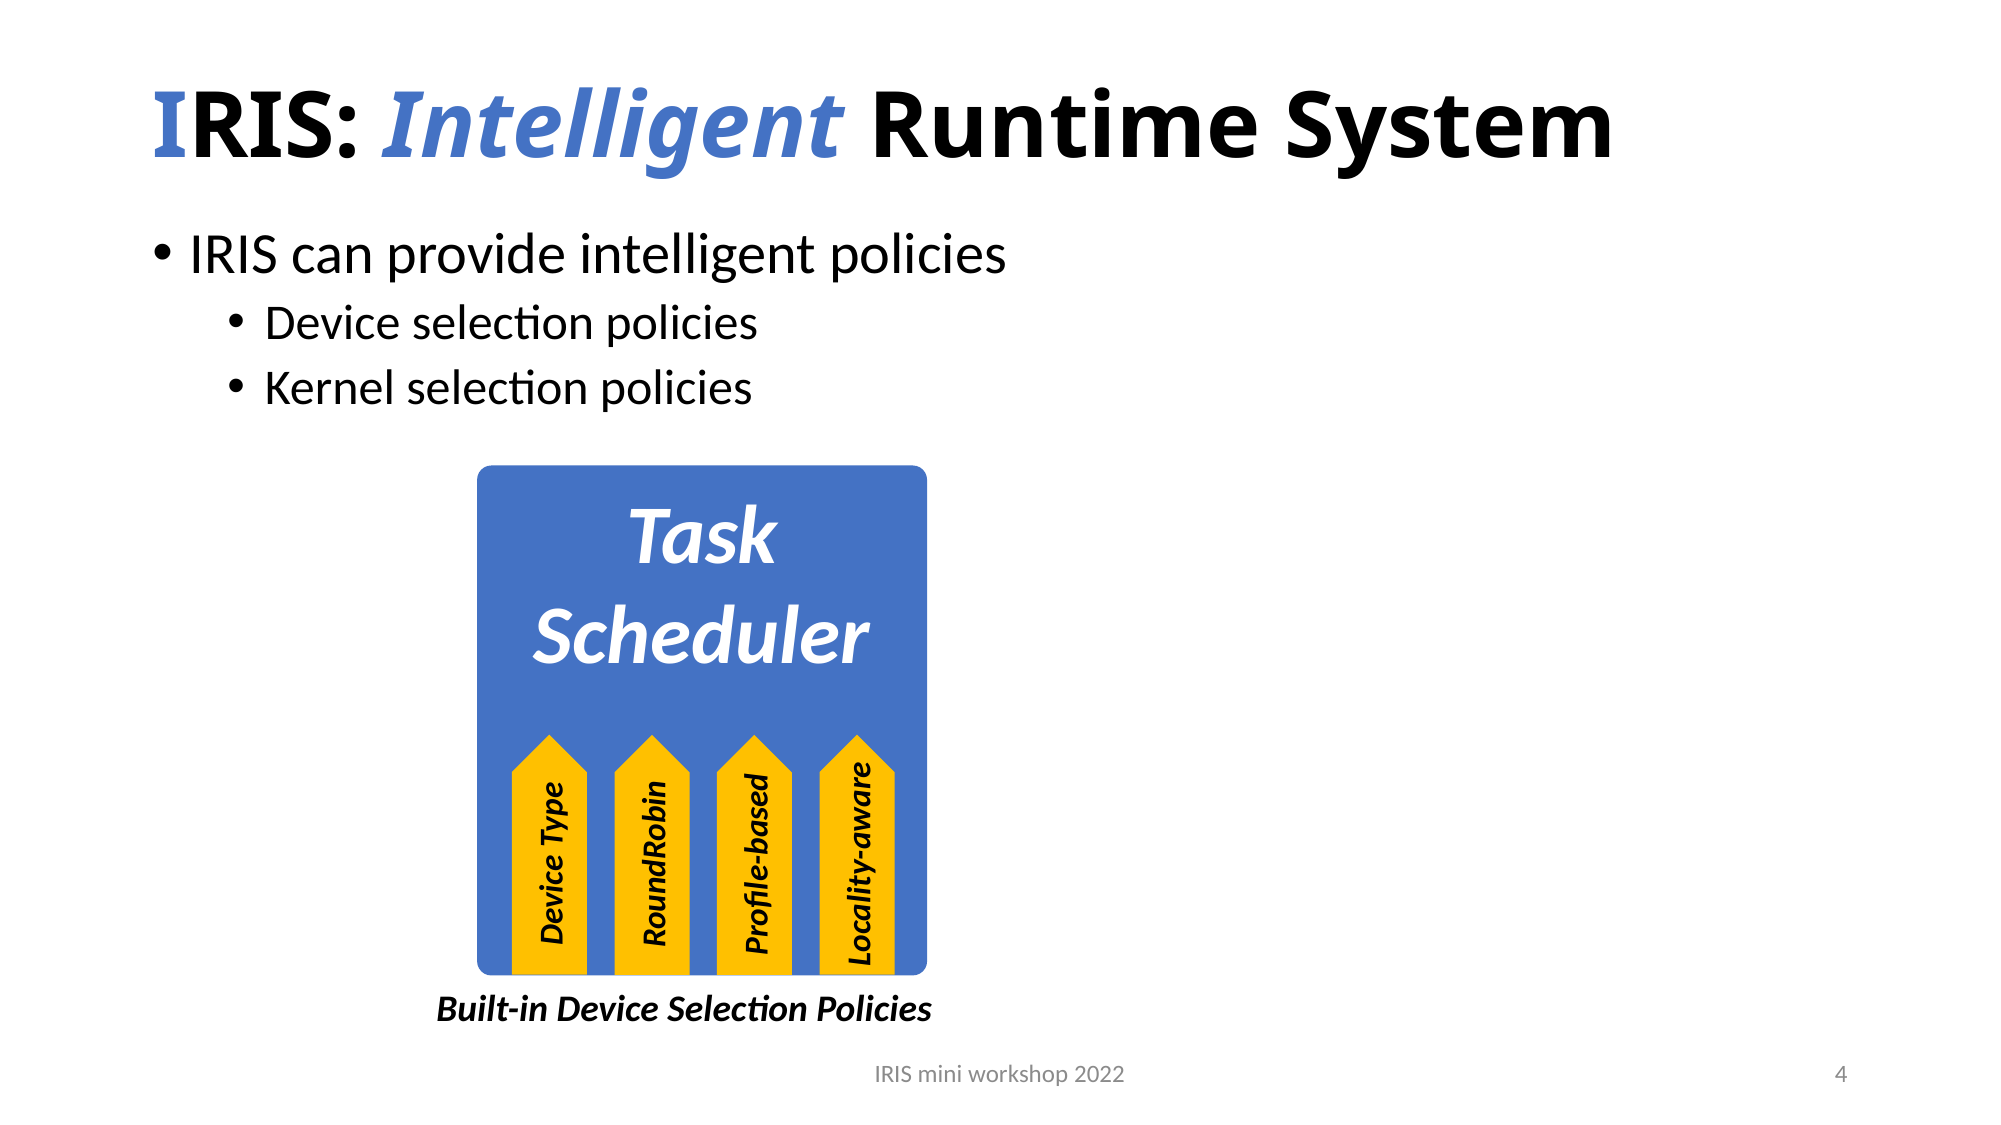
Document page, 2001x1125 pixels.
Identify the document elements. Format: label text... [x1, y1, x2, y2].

list IRIS can provide intelligent policies Device selection policies Kernel selection policies [137, 215, 1863, 1011]
slide_number 4 [1412, 1042, 1863, 1103]
text_box Profile-based [716, 734, 792, 975]
footer IRIS mini workshop 2022 [662, 1042, 1338, 1103]
text_box Task Scheduler [477, 465, 928, 976]
text_box Device Type [511, 734, 587, 975]
text_box Locality-aware [819, 734, 895, 975]
title IRIS: Intelligent Runtime System [137, 59, 1863, 195]
text_box RoundRobin [614, 734, 690, 975]
text_box Built-in Device Selection Policies [421, 976, 983, 1036]
